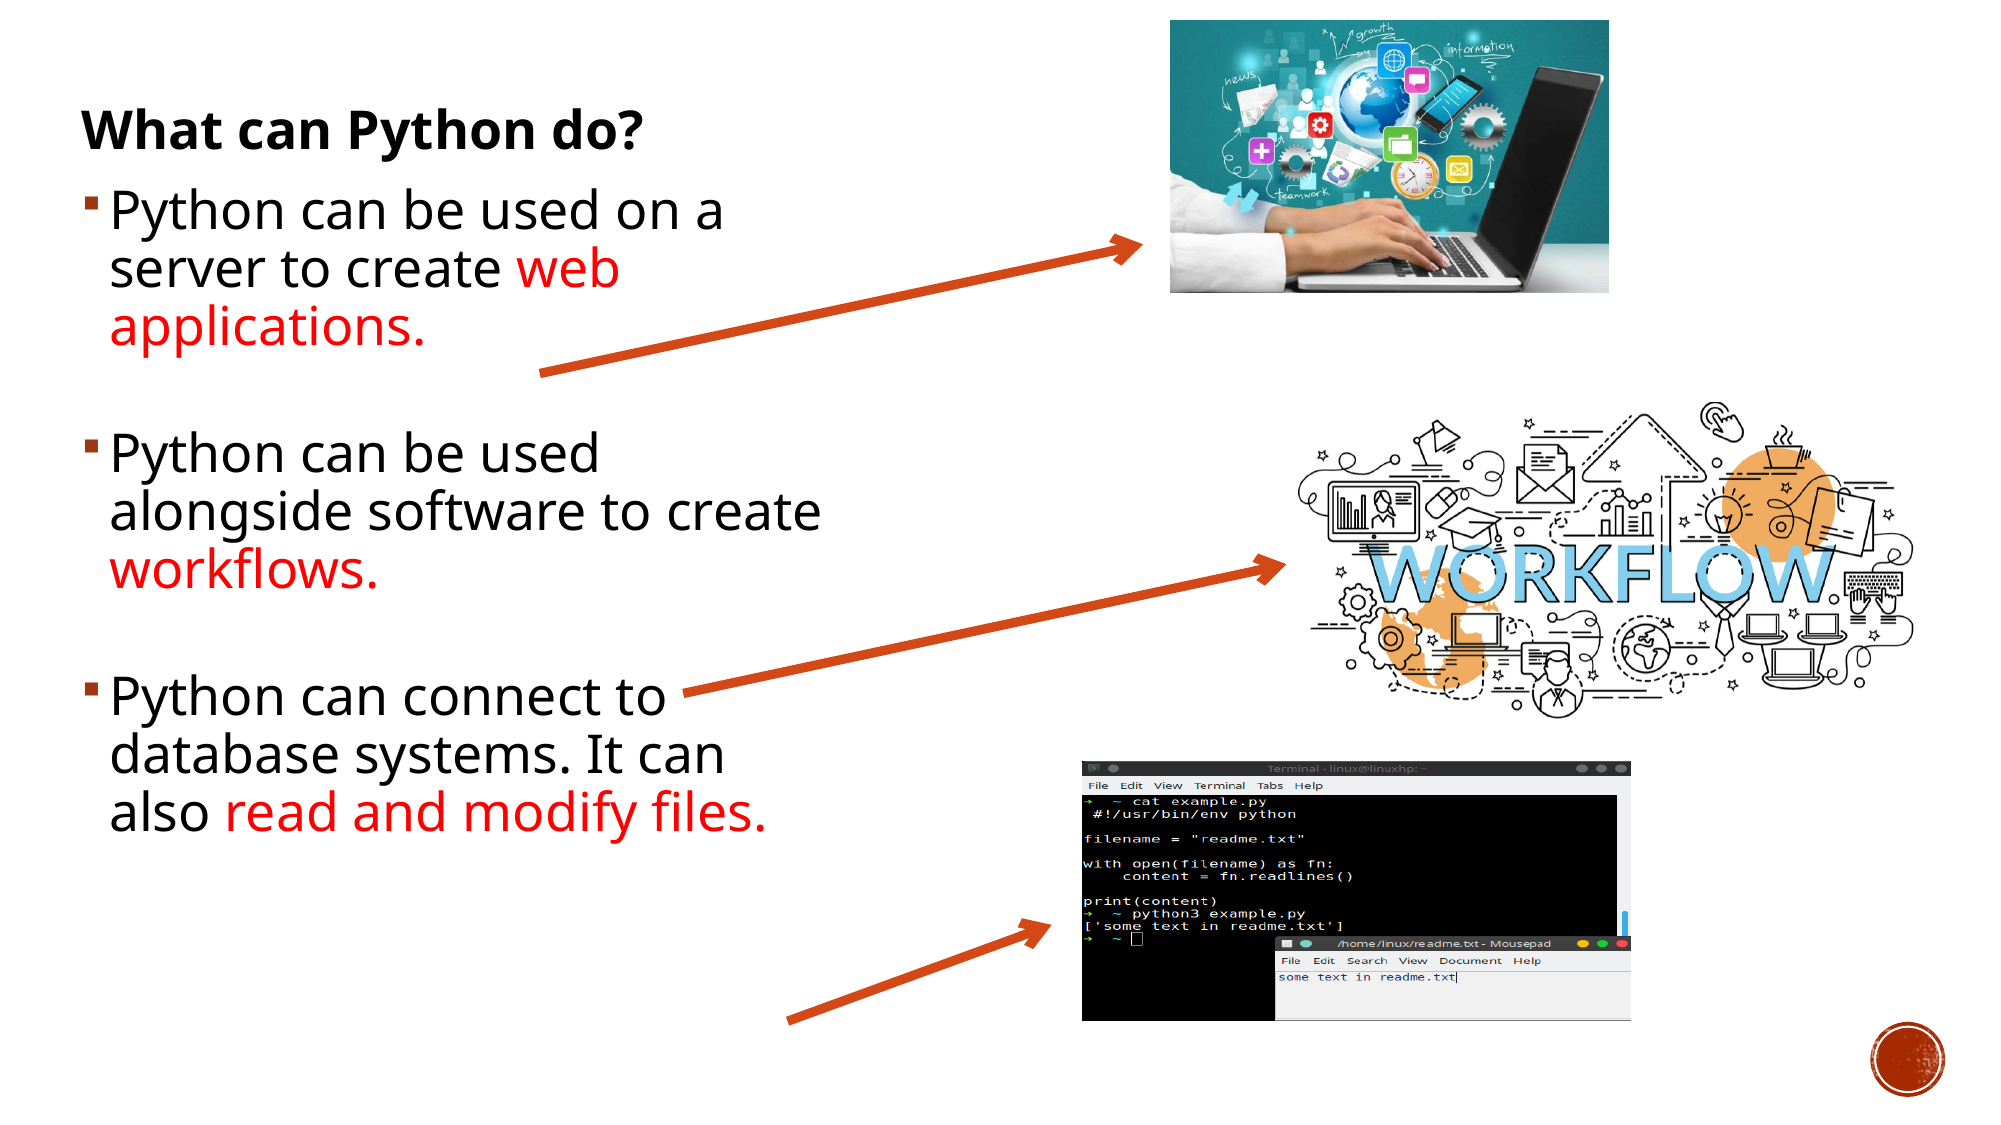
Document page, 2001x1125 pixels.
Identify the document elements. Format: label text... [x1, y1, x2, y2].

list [1174, 23, 1607, 290]
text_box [685, 566, 1285, 694]
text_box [790, 927, 1050, 1019]
picture [1082, 761, 1631, 1022]
picture [1286, 402, 1923, 723]
list What can Python do? Python can be used on a server to create web applications. Python can be used alongside software to create workflows. Python can connect to database systems. It can also read and modify files. [66, 96, 847, 878]
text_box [541, 245, 1142, 373]
